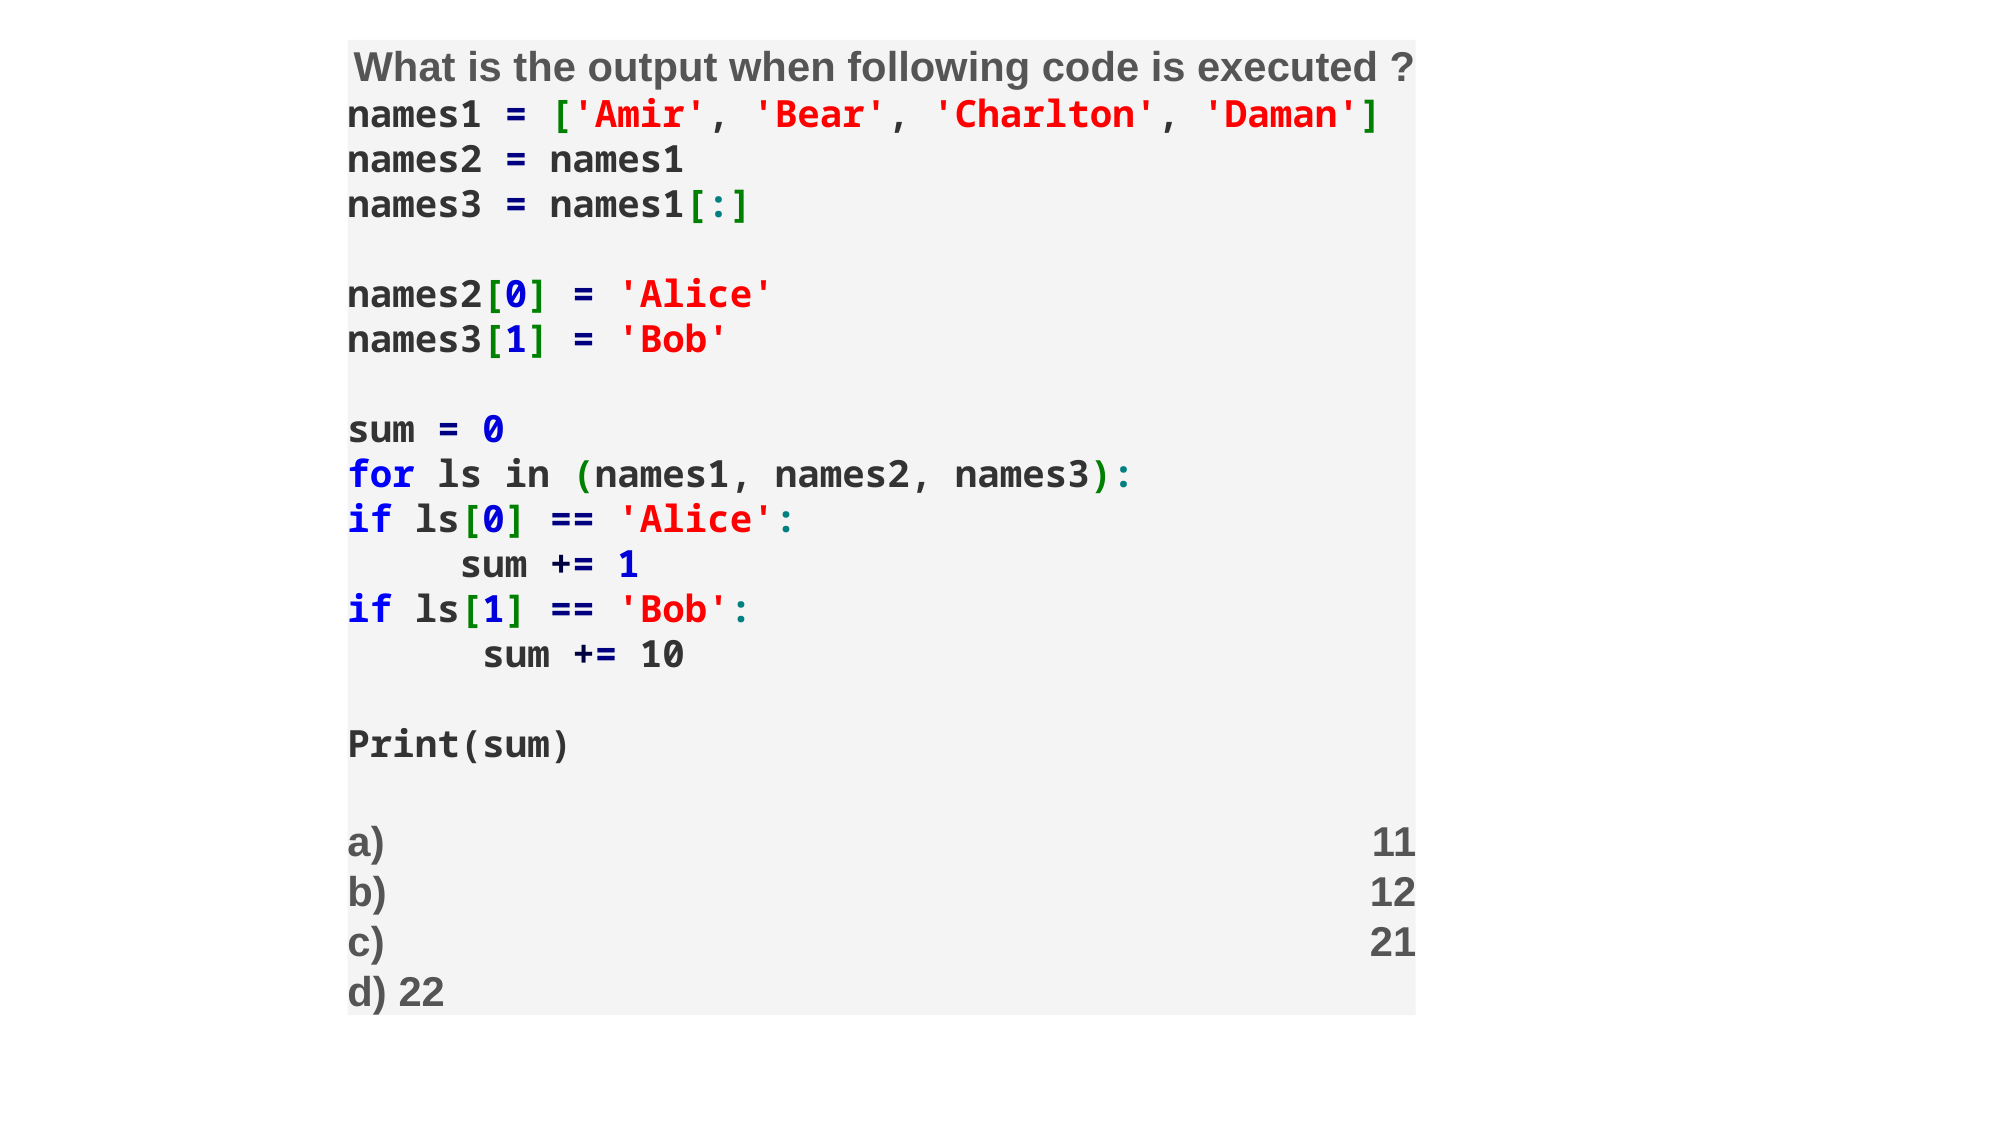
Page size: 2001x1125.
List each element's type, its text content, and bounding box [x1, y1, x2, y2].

text_box What is the output when following code is executed ? names1 = ['Amir', 'Bear', 'Charlton', 'Daman'] names2 = names1 names3 = names1[:] names2[0] = 'Alice' names3[1] = 'Bob' sum = 0 for ls in (names1, names2, names3): if ls[0] == 'Alice': sum += 1 if ls[1] == 'Bob': sum += 10 Print(sum) a) 11 b) 12 c) 21 d) 22 [347, 39, 1416, 1016]
